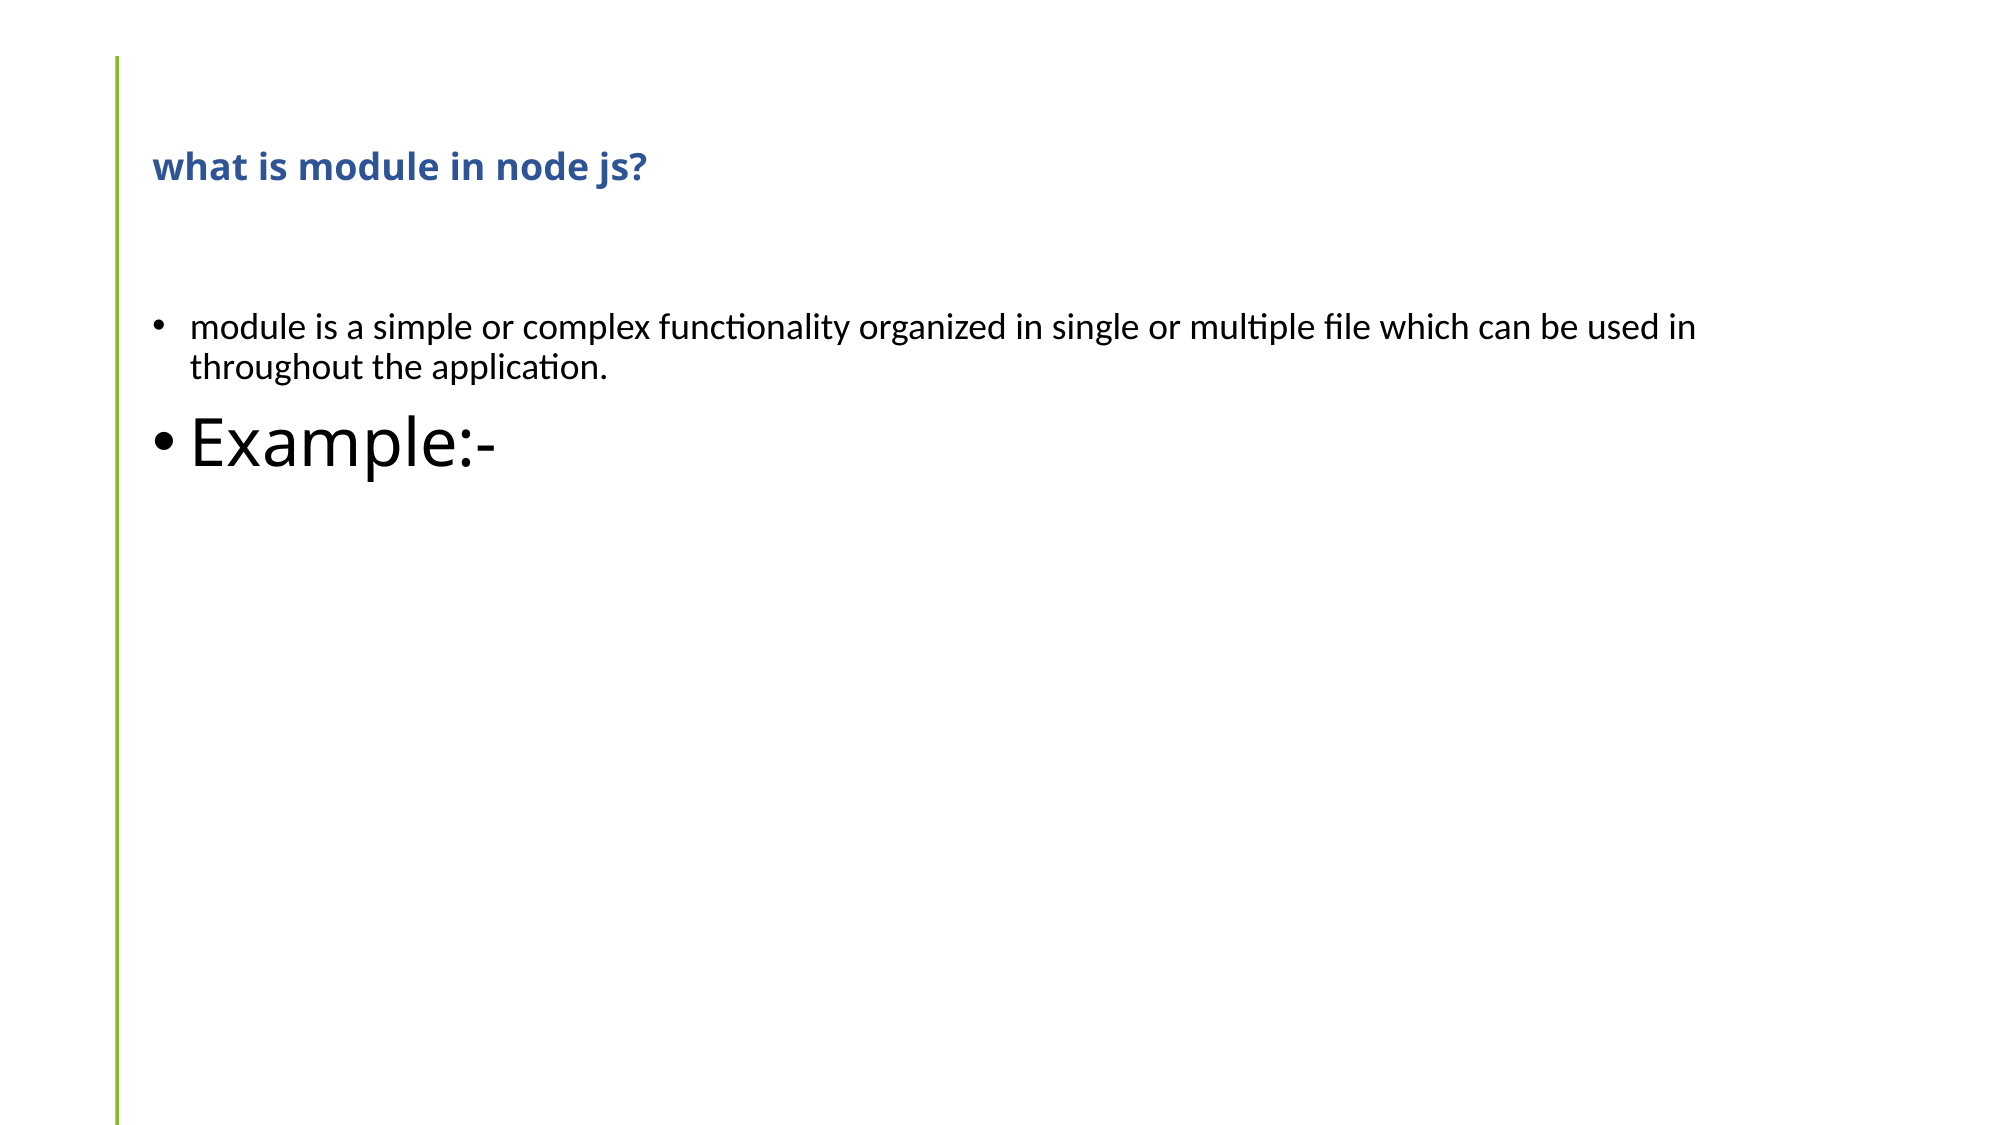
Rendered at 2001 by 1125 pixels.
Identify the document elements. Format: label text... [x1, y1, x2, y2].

list module is a simple or complex functionality organized in single or multiple file which can be used in throughout the application. Example:- [137, 299, 1863, 1014]
title what is module in node js? [137, 59, 1863, 278]
